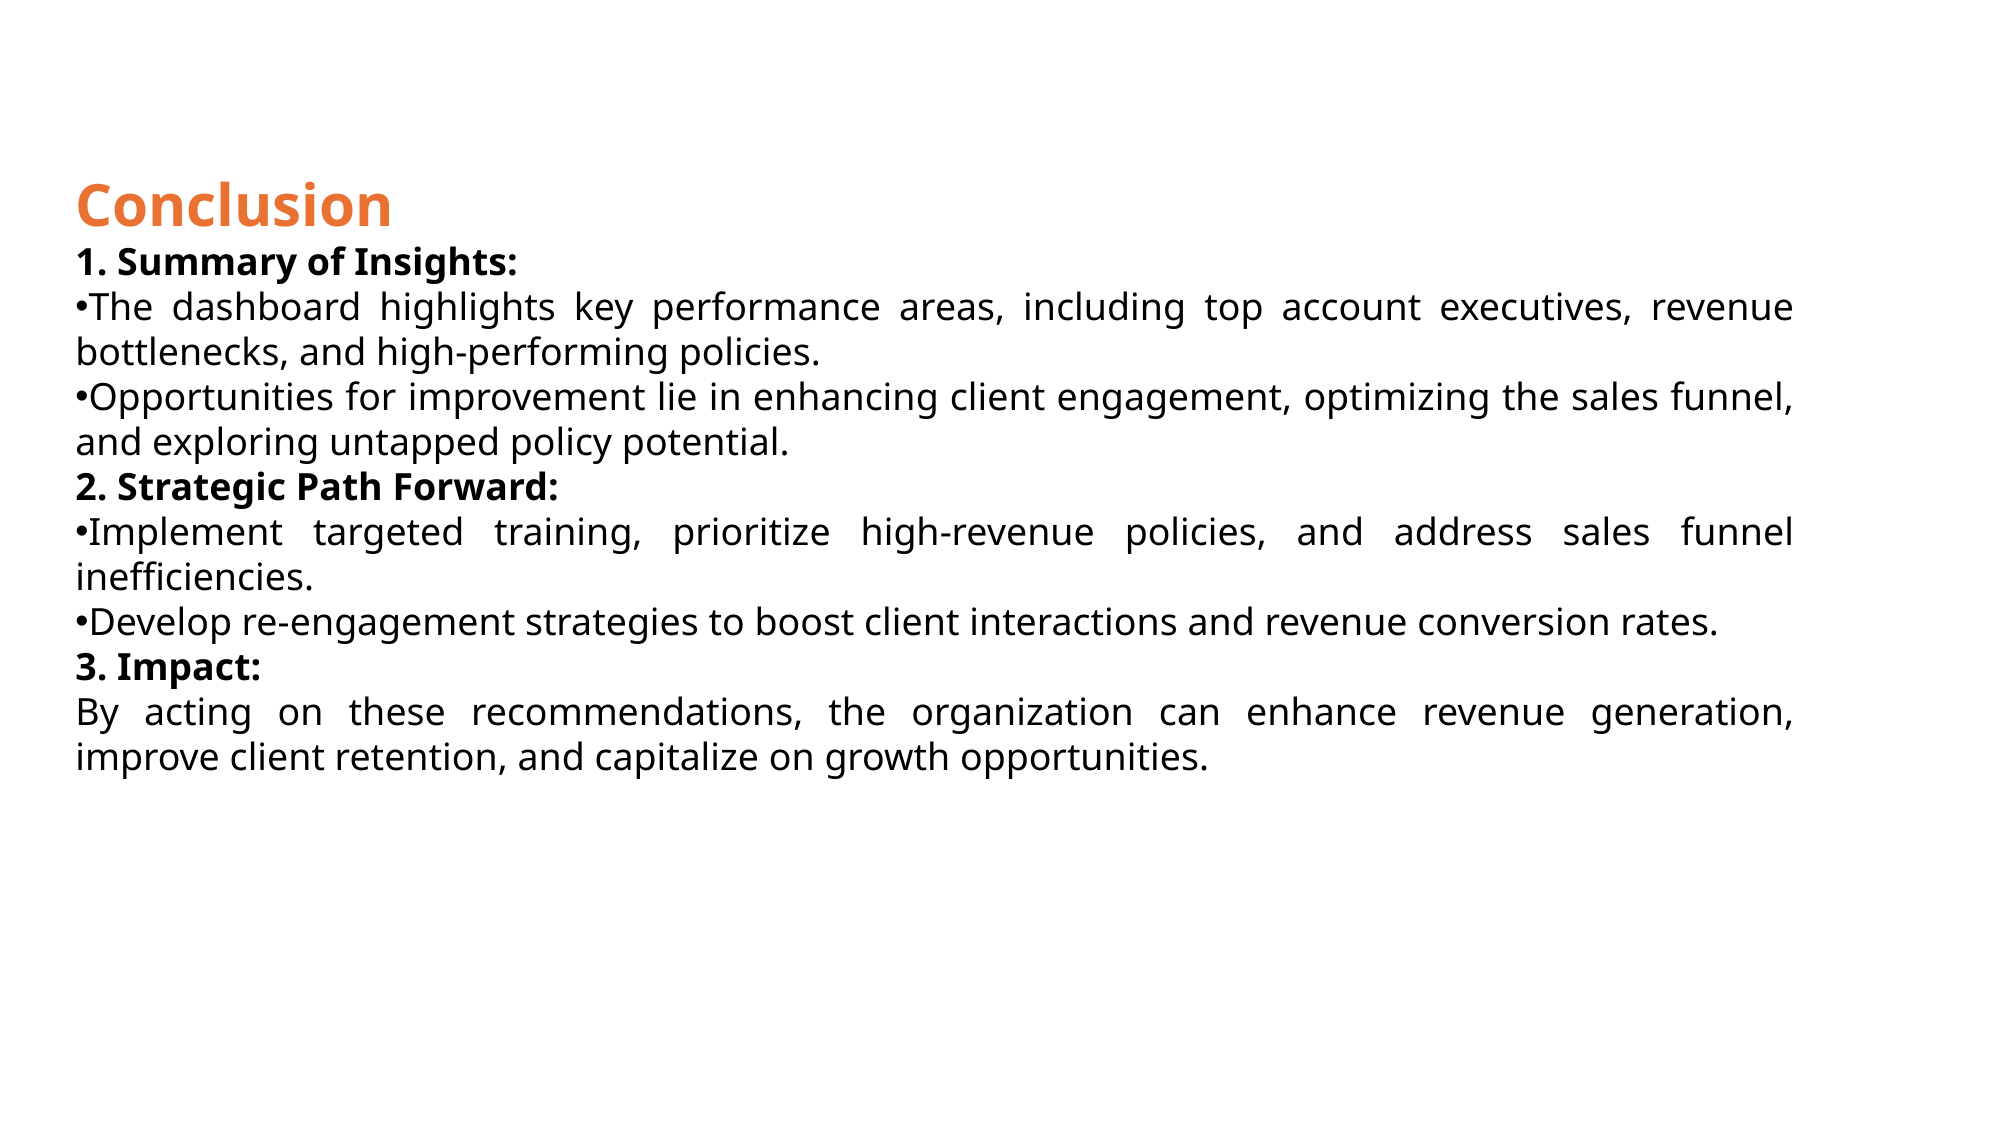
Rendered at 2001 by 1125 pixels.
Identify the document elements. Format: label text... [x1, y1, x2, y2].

text_box Conclusion 1. Summary of Insights: The dashboard highlights key performance areas, including top account executives, revenue bottlenecks, and high-performing policies. Opportunities for improvement lie in enhancing client engagement, optimizing the sales funnel, and exploring untapped policy potential. 2. Strategic Path Forward: Implement targeted training, prioritize high-revenue policies, and address sales funnel inefficiencies. Develop re-engagement strategies to boost client interactions and revenue conversion rates. 3. Impact: By acting on these recommendations, the organization can enhance revenue generation, improve client retention, and capitalize on growth opportunities. [60, 160, 1811, 786]
